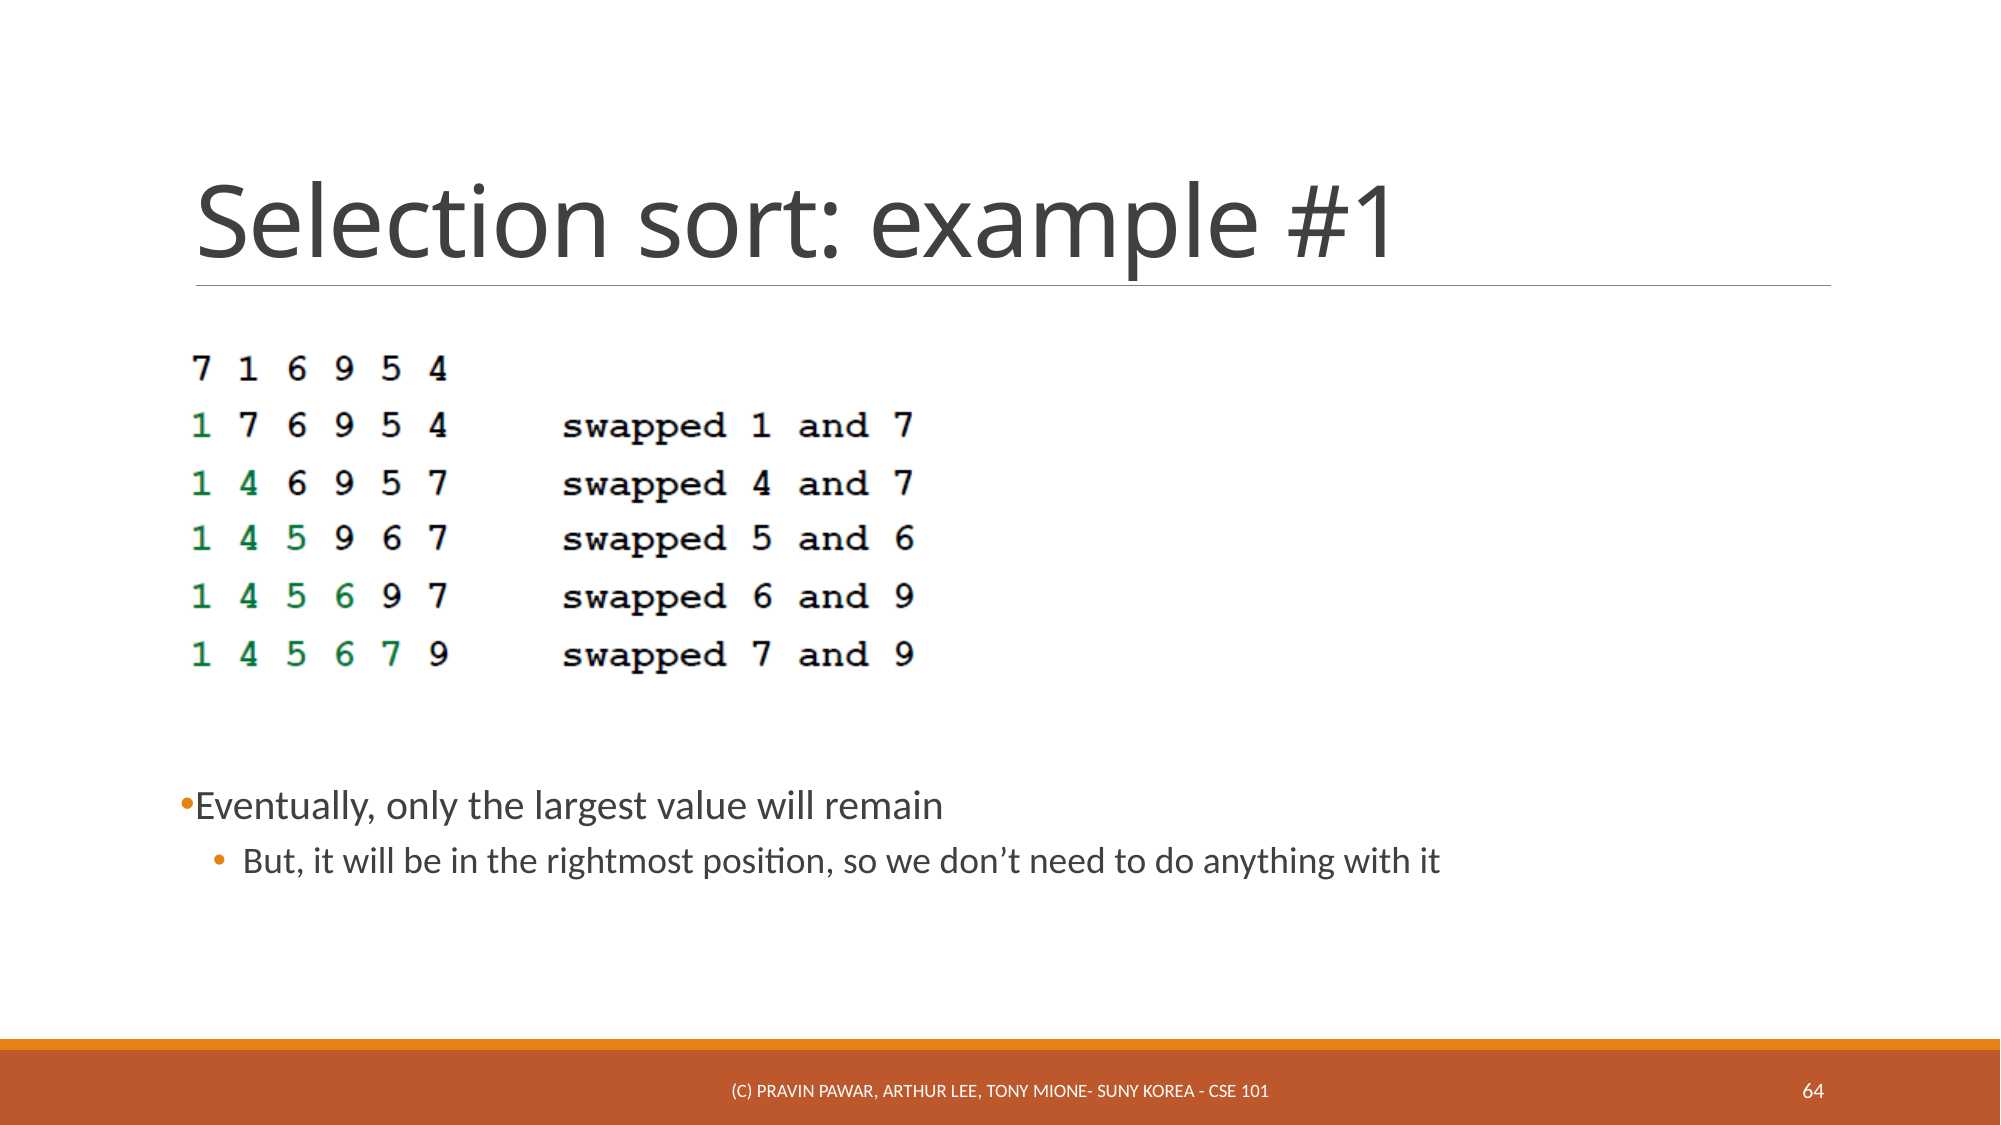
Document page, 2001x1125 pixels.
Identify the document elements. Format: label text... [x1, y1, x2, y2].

title Selection sort: example #1 [180, 47, 1830, 285]
list Eventually, only the largest value will remain But, it will be in the rightmost position, so we don’t need to do anything with it [180, 776, 1830, 963]
slide_number 64 [1624, 1059, 1840, 1120]
footer (c) Pravin Pawar, Arthur Lee, Tony Mione- SUNY Korea - CSE 101 [604, 1059, 1396, 1120]
picture [179, 337, 1034, 704]
